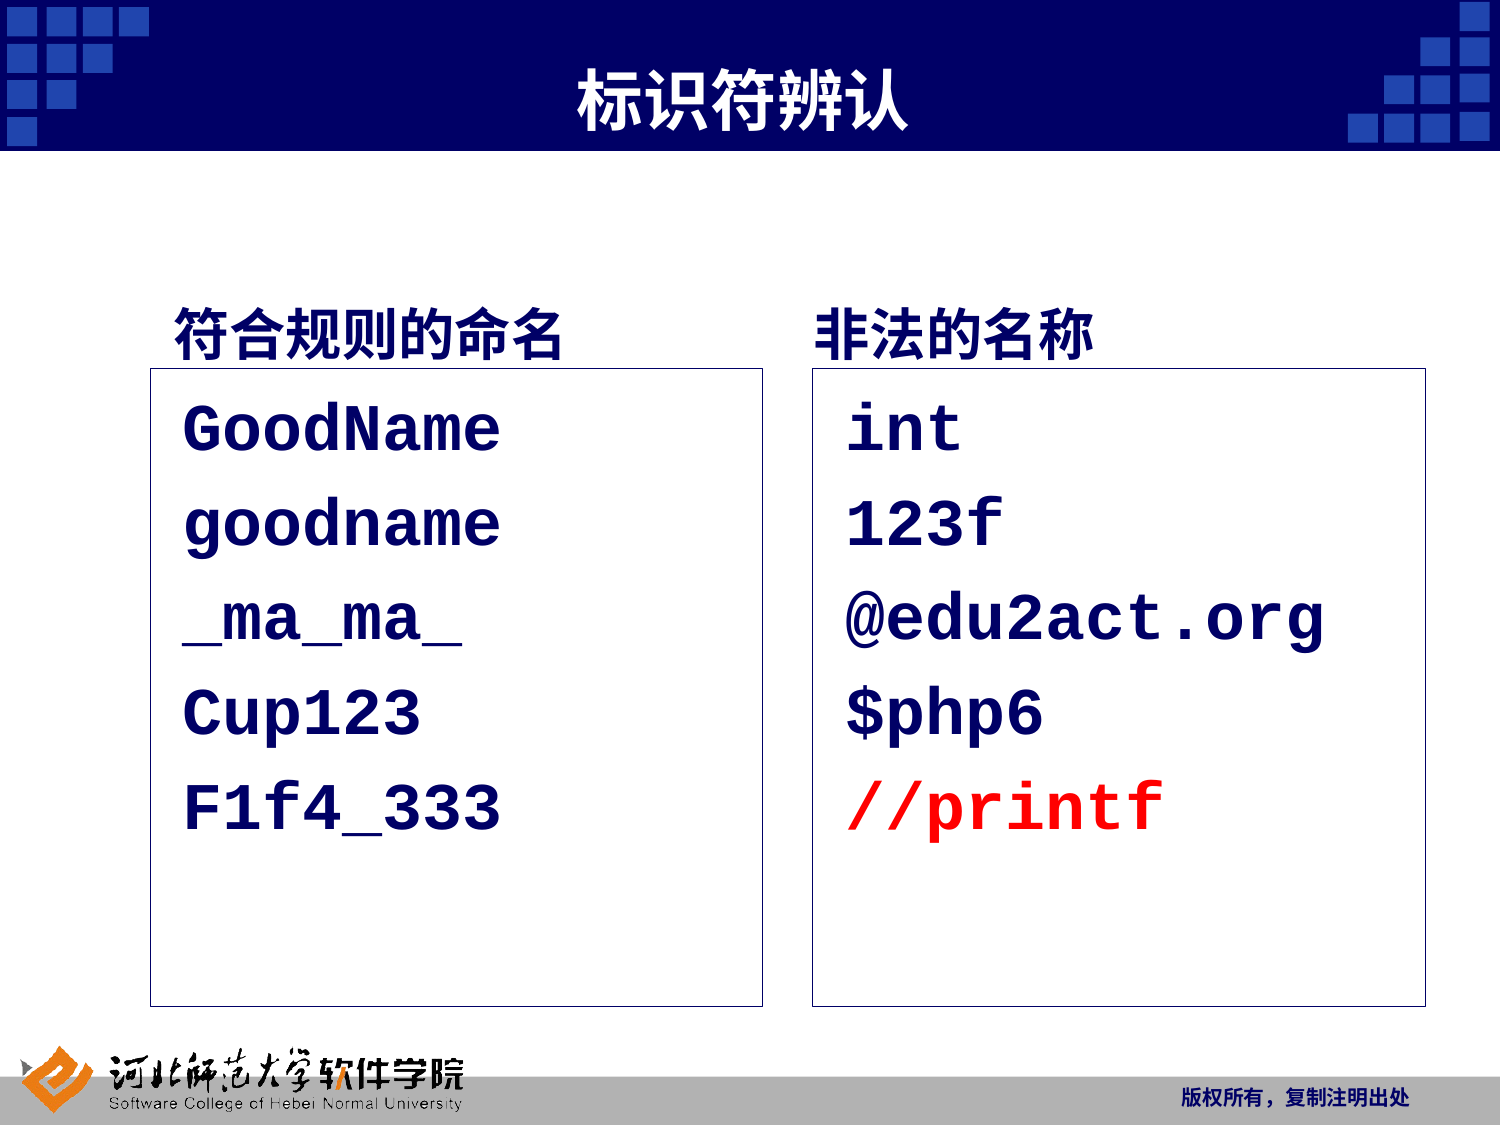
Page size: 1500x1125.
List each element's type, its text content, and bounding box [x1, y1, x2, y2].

text_box 符合规则的命名 [140, 285, 754, 411]
title 标识符辨认 [137, 52, 1351, 145]
text_box int 123f @edu2act.org $php6 //printf [812, 411, 1425, 1007]
picture [0, 1035, 481, 1125]
footer 版权所有，复制注明出处 [1139, 1077, 1425, 1125]
text_box 非法的名称 [754, 285, 1430, 411]
text_box GoodName goodname _ma_ma_ Cup123 F1f4_333 [149, 411, 763, 1007]
